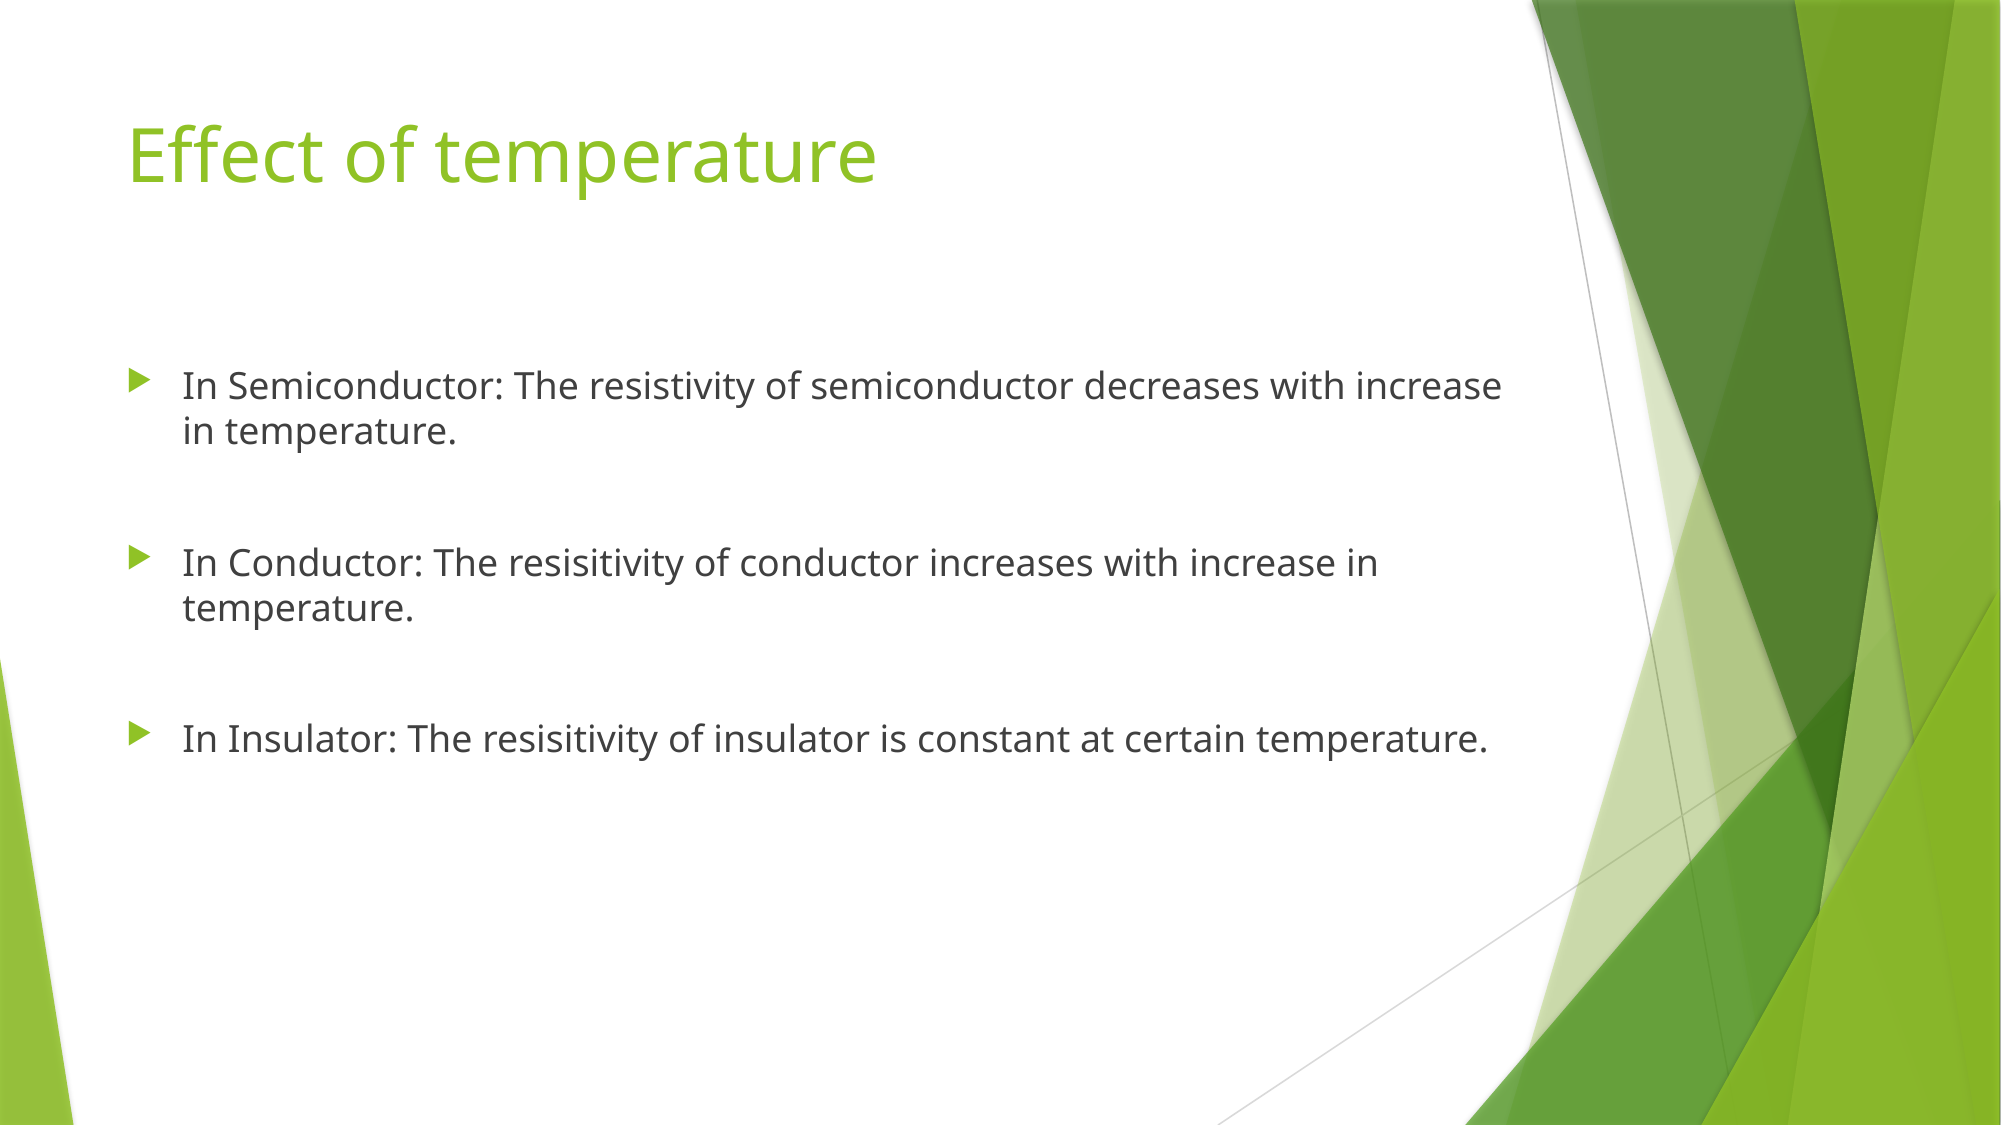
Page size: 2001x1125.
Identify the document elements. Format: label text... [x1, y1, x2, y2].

title Effect of temperature [111, 99, 1522, 317]
list In Semiconductor: The resistivity of semiconductor decreases with increase in temperature. In Conductor: The resisitivity of conductor increases with increase in temperature. In Insulator: The resisitivity of insulator is constant at certain temperature. [111, 354, 1522, 992]
